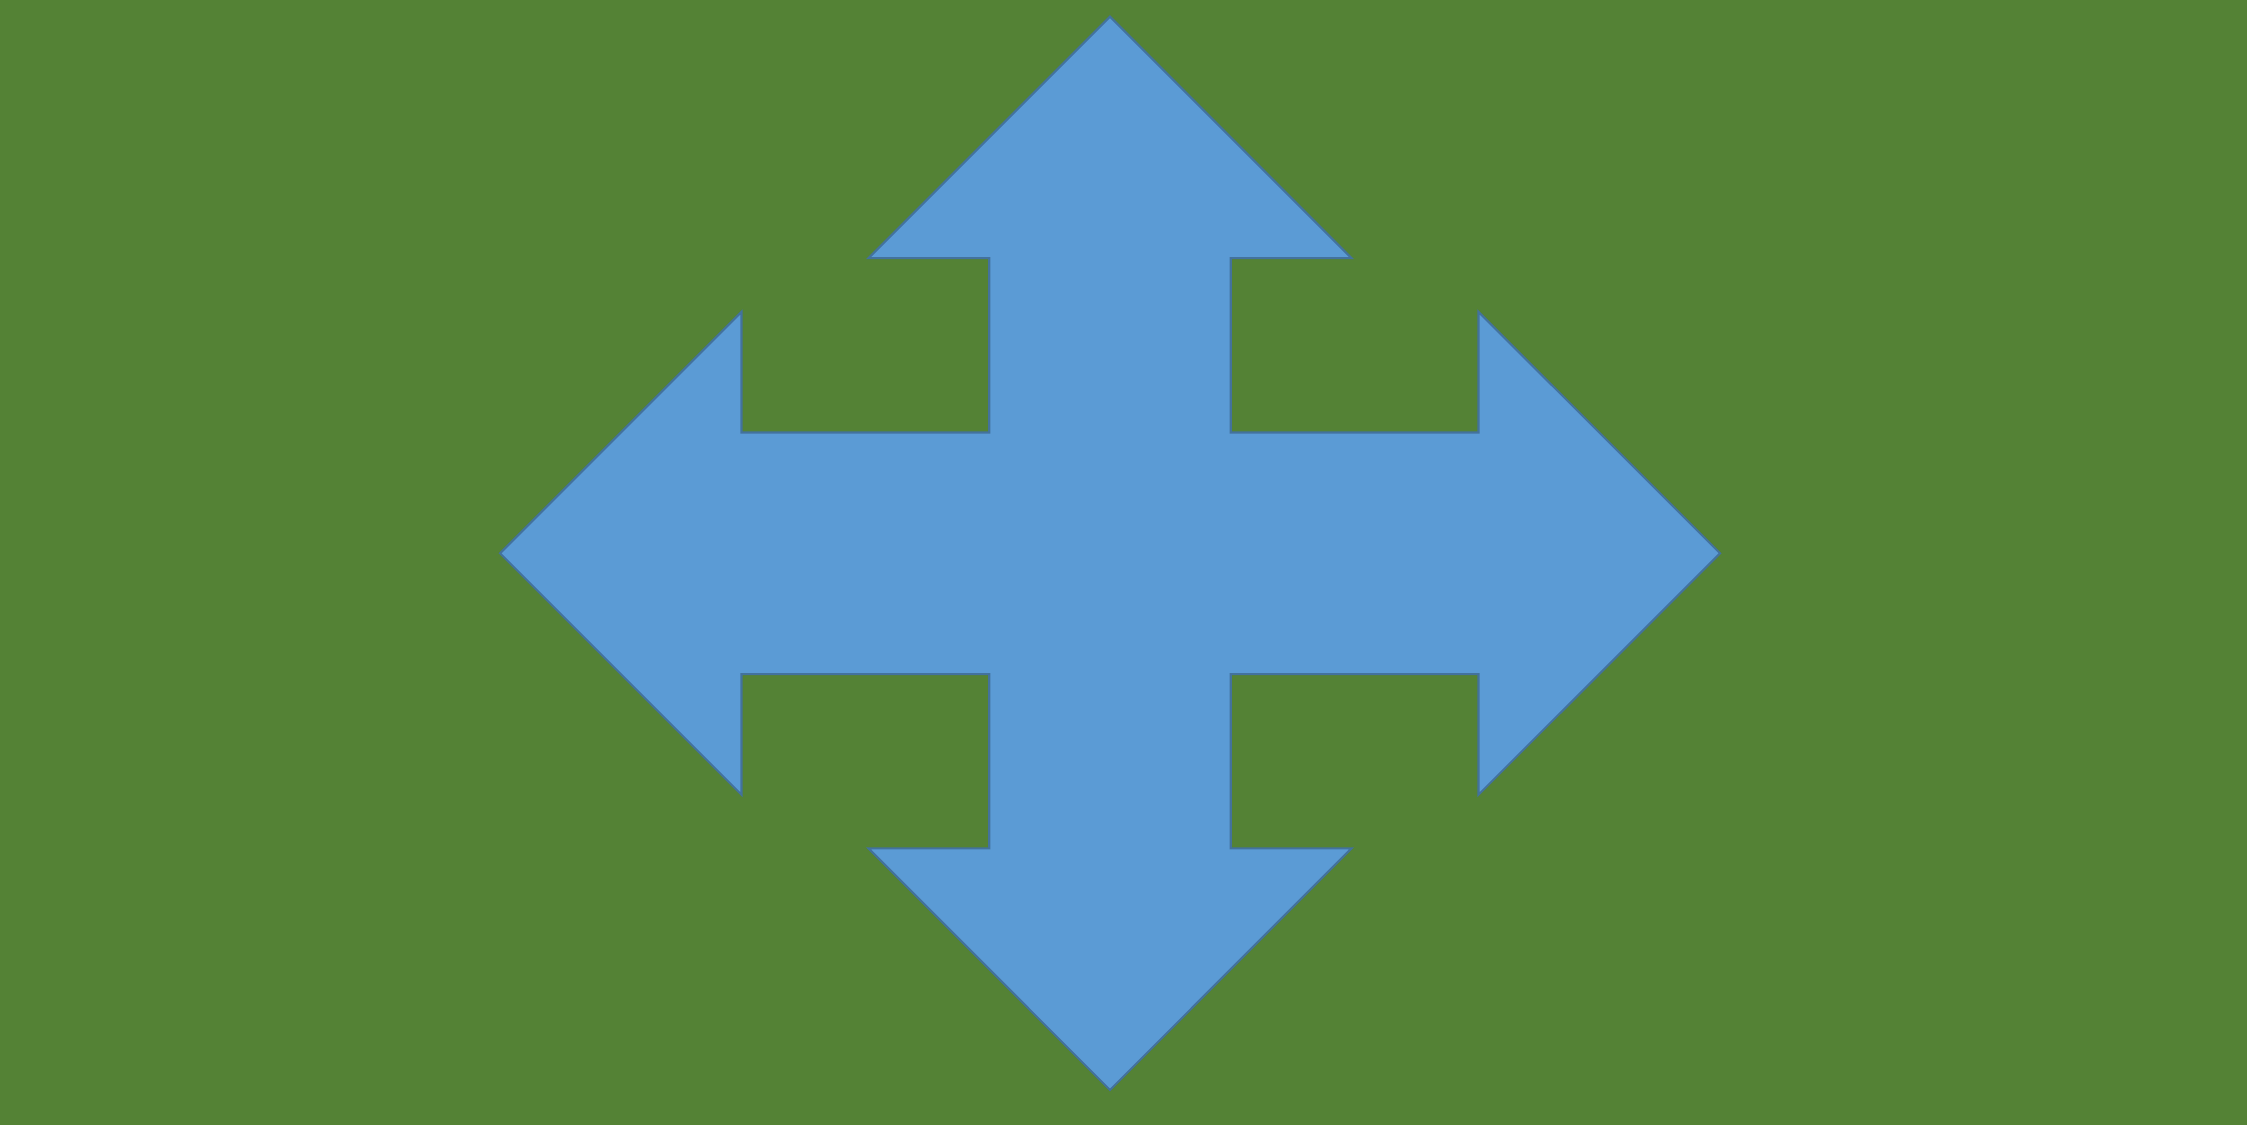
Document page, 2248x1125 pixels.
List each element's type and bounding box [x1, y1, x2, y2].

text_box [498, 15, 1722, 1092]
